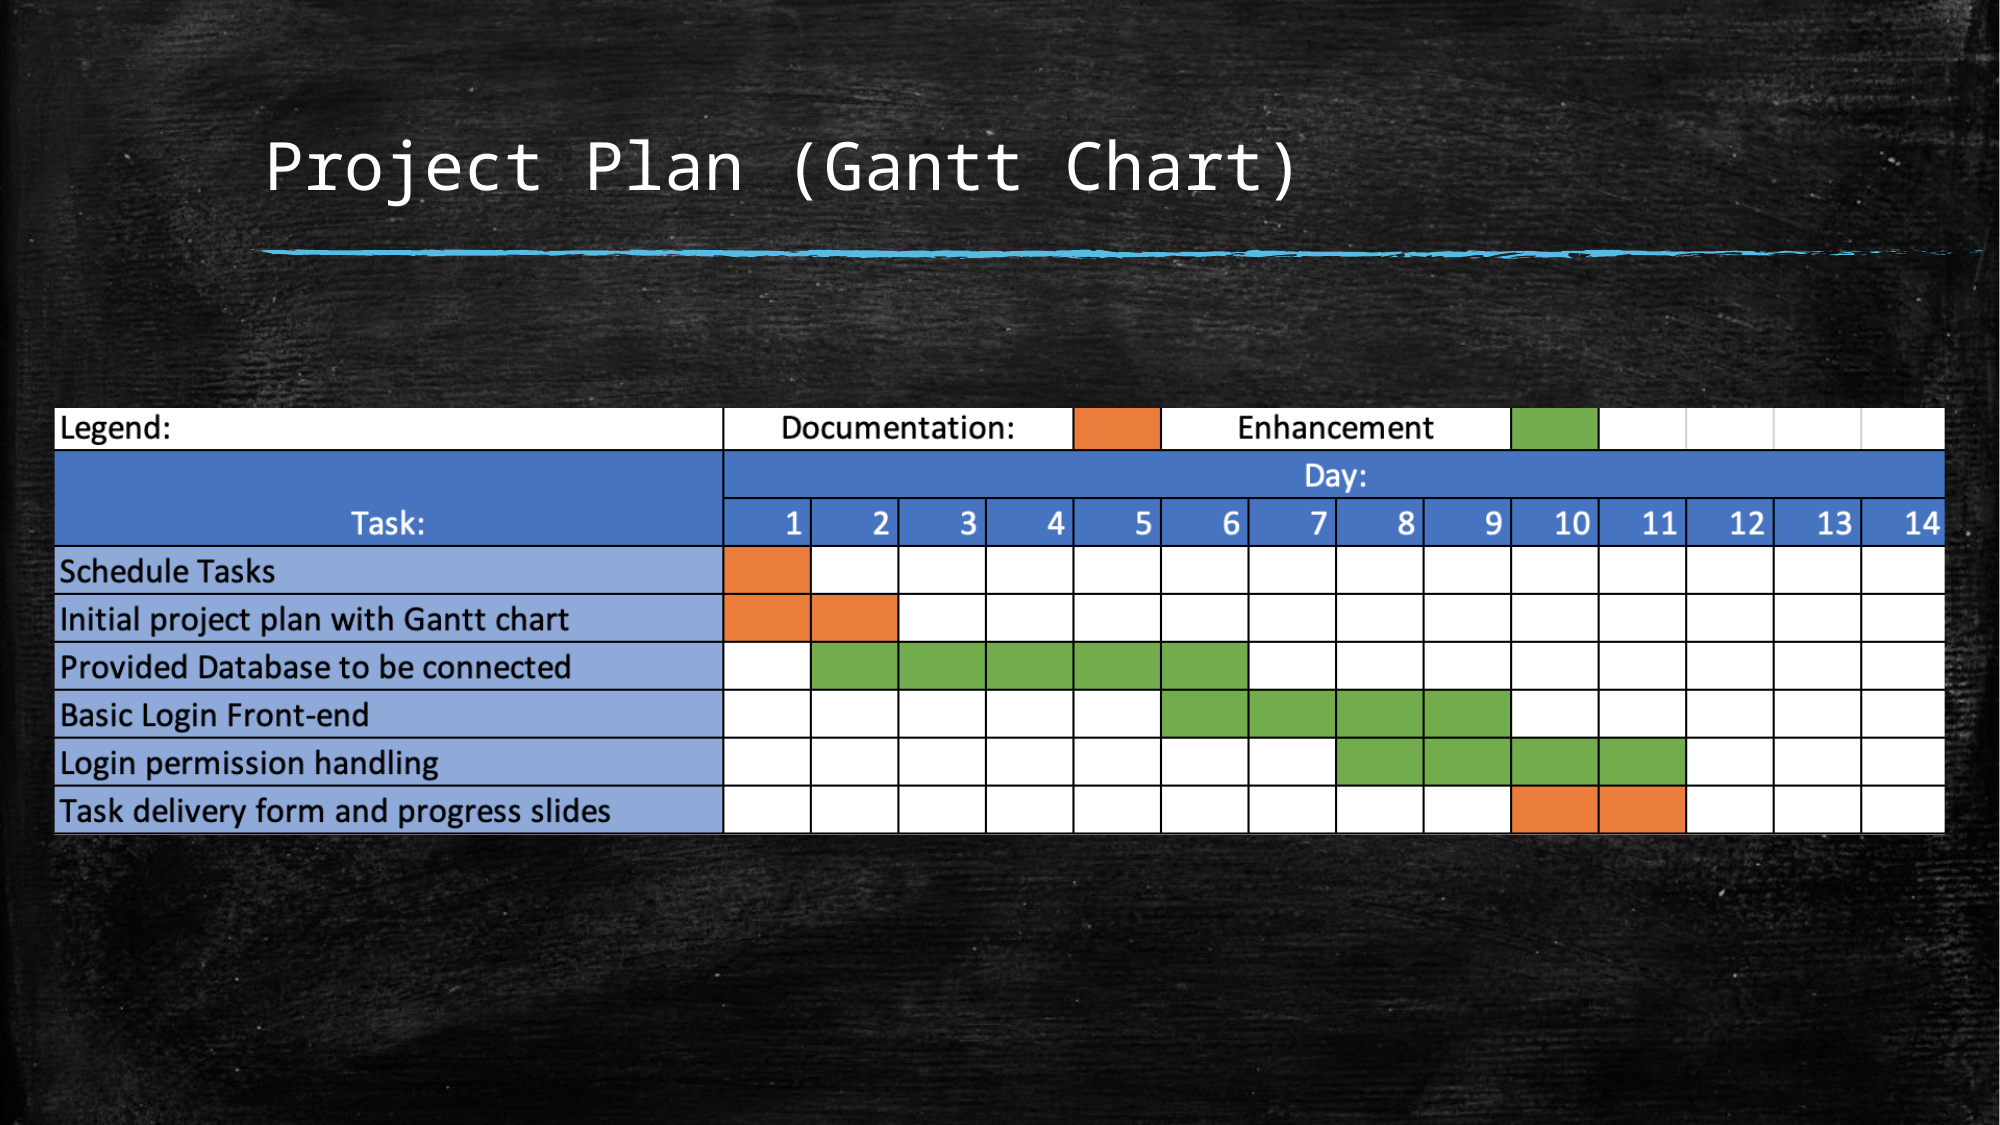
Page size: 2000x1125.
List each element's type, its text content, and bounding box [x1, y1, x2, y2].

title Project Plan (Gantt Chart) [249, 45, 1750, 213]
picture [54, 408, 1945, 835]
